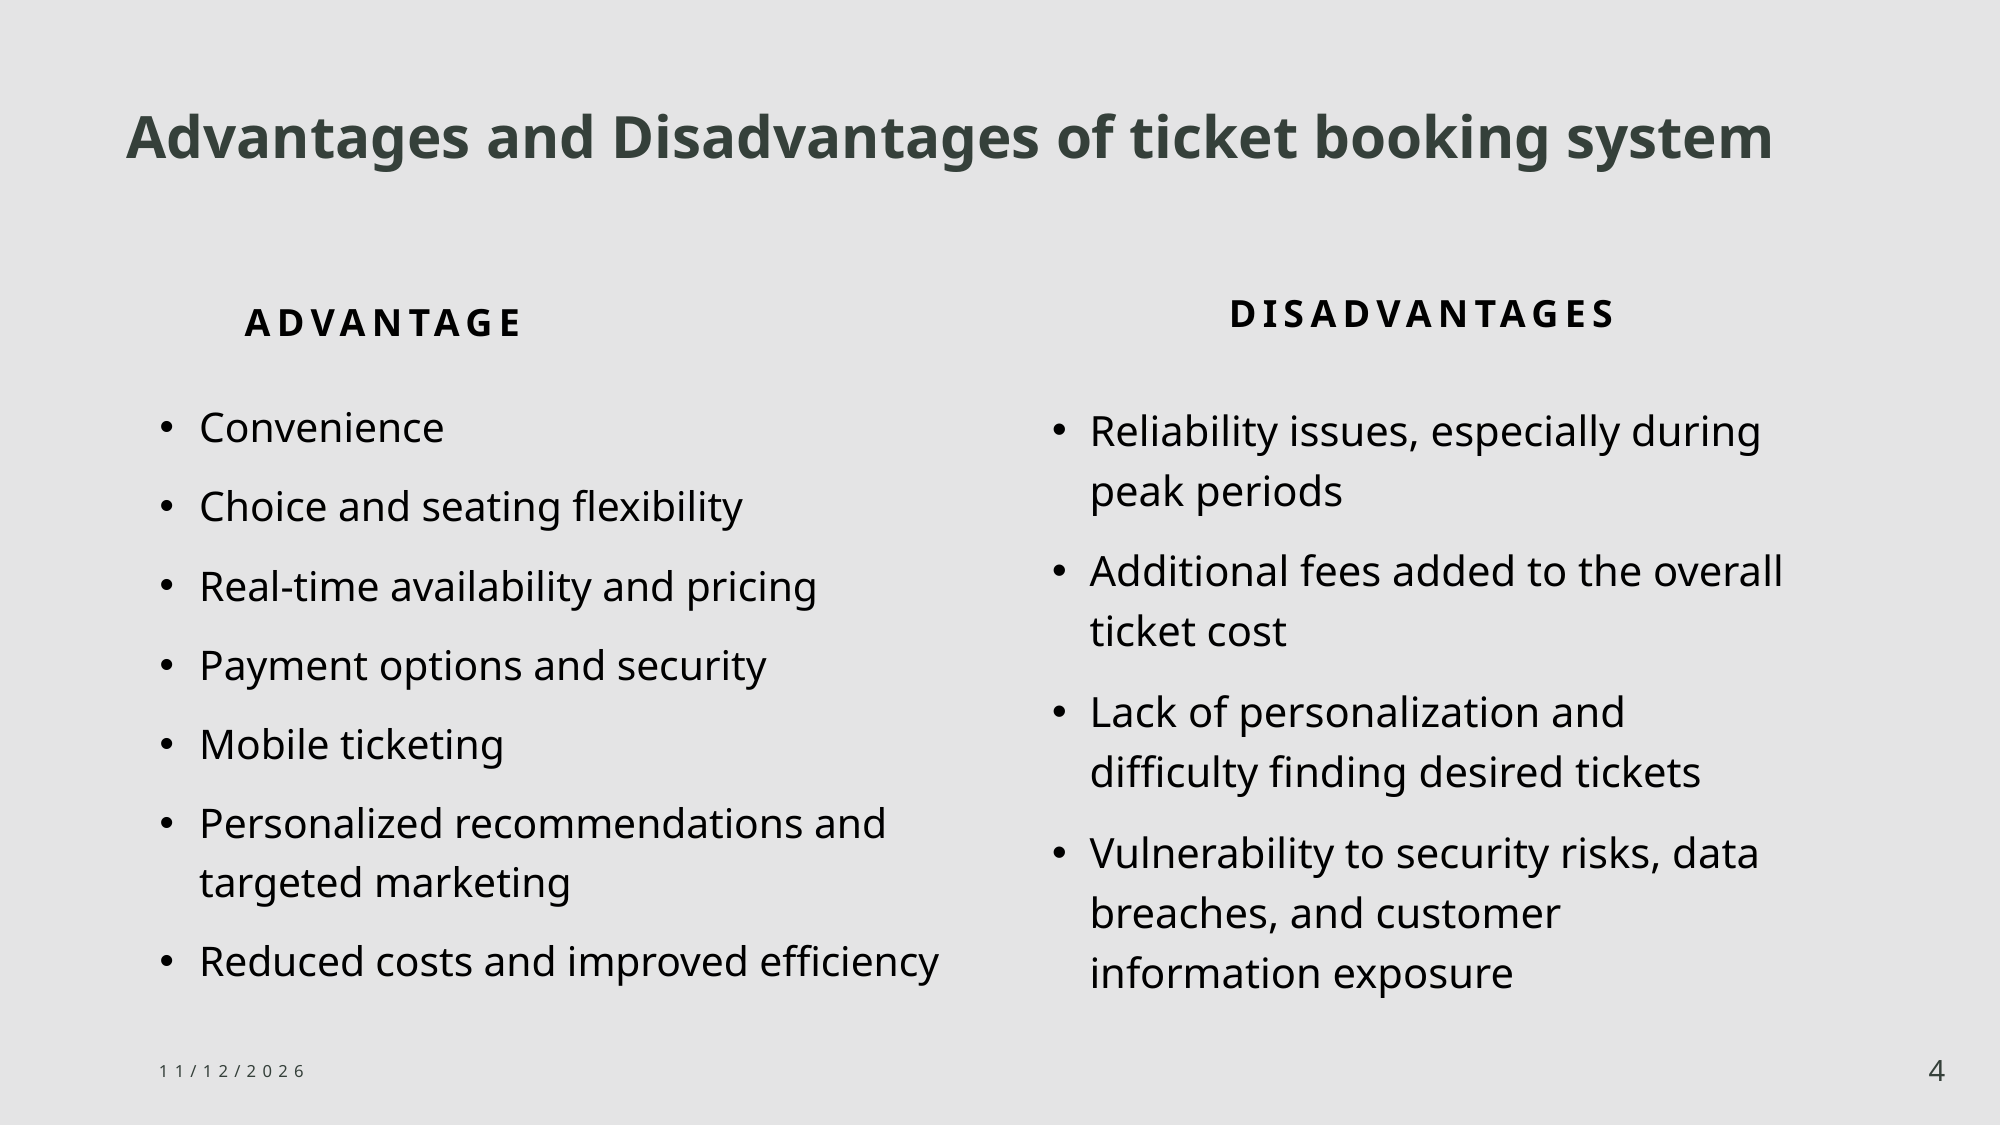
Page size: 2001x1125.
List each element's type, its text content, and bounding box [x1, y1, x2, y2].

slide_number 4 [1875, 1042, 1961, 1103]
list Reliability issues, especially during peak periods Additional fees added to the overall ticket cost Lack of personalization and difficulty finding desired tickets Vulnerability to security risks, data breaches, and customer information exposure [1037, 386, 1804, 1016]
list Disadvantages [1214, 186, 1856, 342]
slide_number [143, 1042, 594, 1103]
list Advantage [229, 221, 853, 352]
list Convenience Choice and seating flexibility Real-time availability and pricing Payment options and security Mobile ticketing Personalized recommendations and targeted marketing Reduced costs and improved efficiency [144, 384, 959, 1014]
title Advantages and Disadvantages of ticket booking system [111, 21, 1978, 178]
